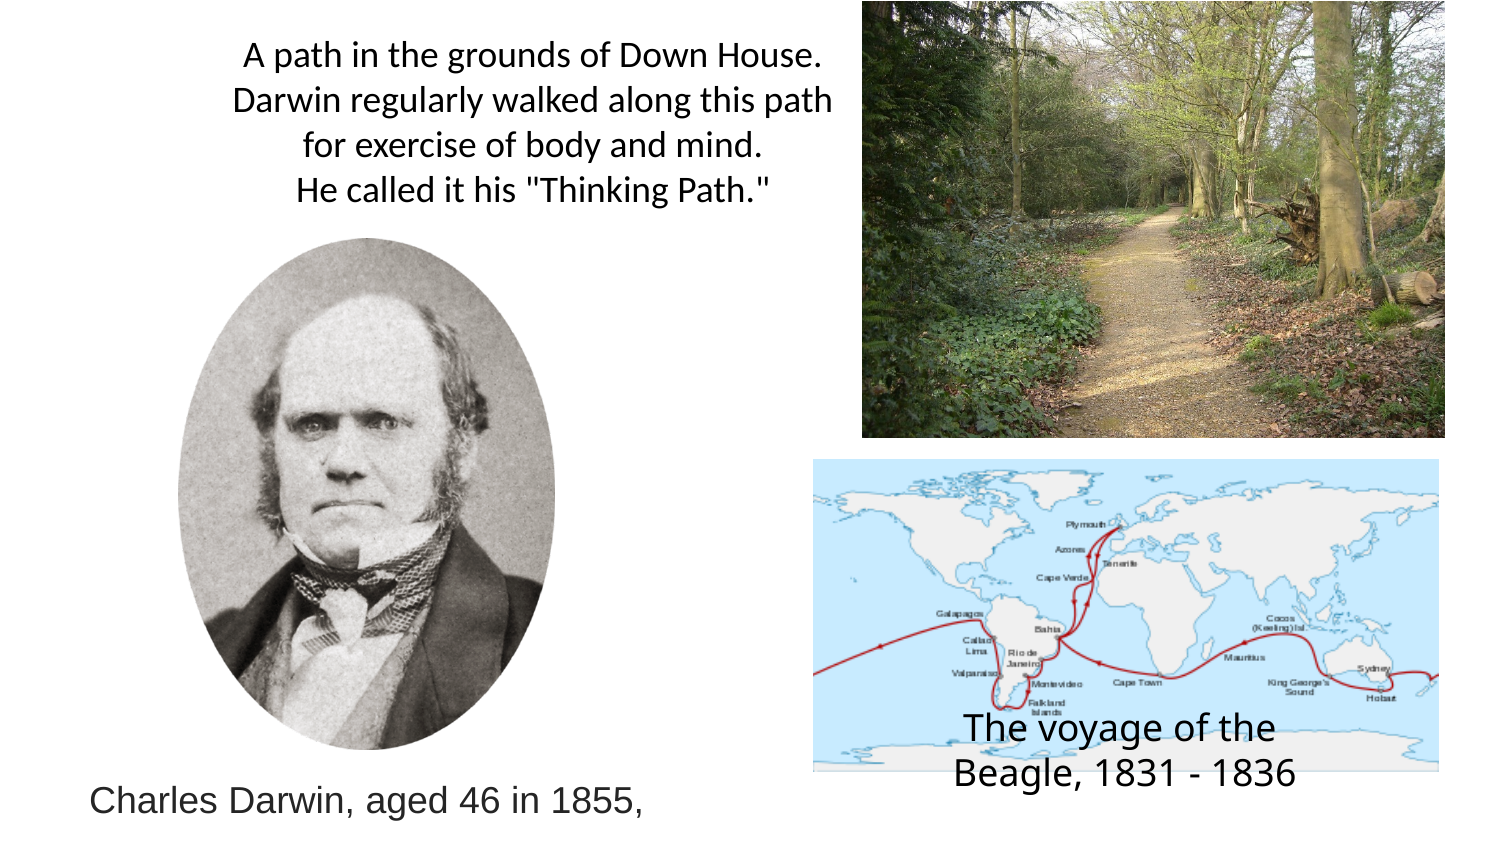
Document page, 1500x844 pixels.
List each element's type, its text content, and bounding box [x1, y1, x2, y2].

text_box A path in the grounds of Down House. Darwin regularly walked along this path for exercise of body and mind. He called it his "Thinking Path." [162, 22, 857, 218]
picture [862, 0, 1446, 439]
text_box The voyage of the Beagle, 1831 - 1836 [749, 696, 1500, 802]
picture [178, 238, 555, 751]
text_box Charles Darwin, aged 46 in 1855, [74, 768, 660, 829]
picture [813, 459, 1439, 773]
